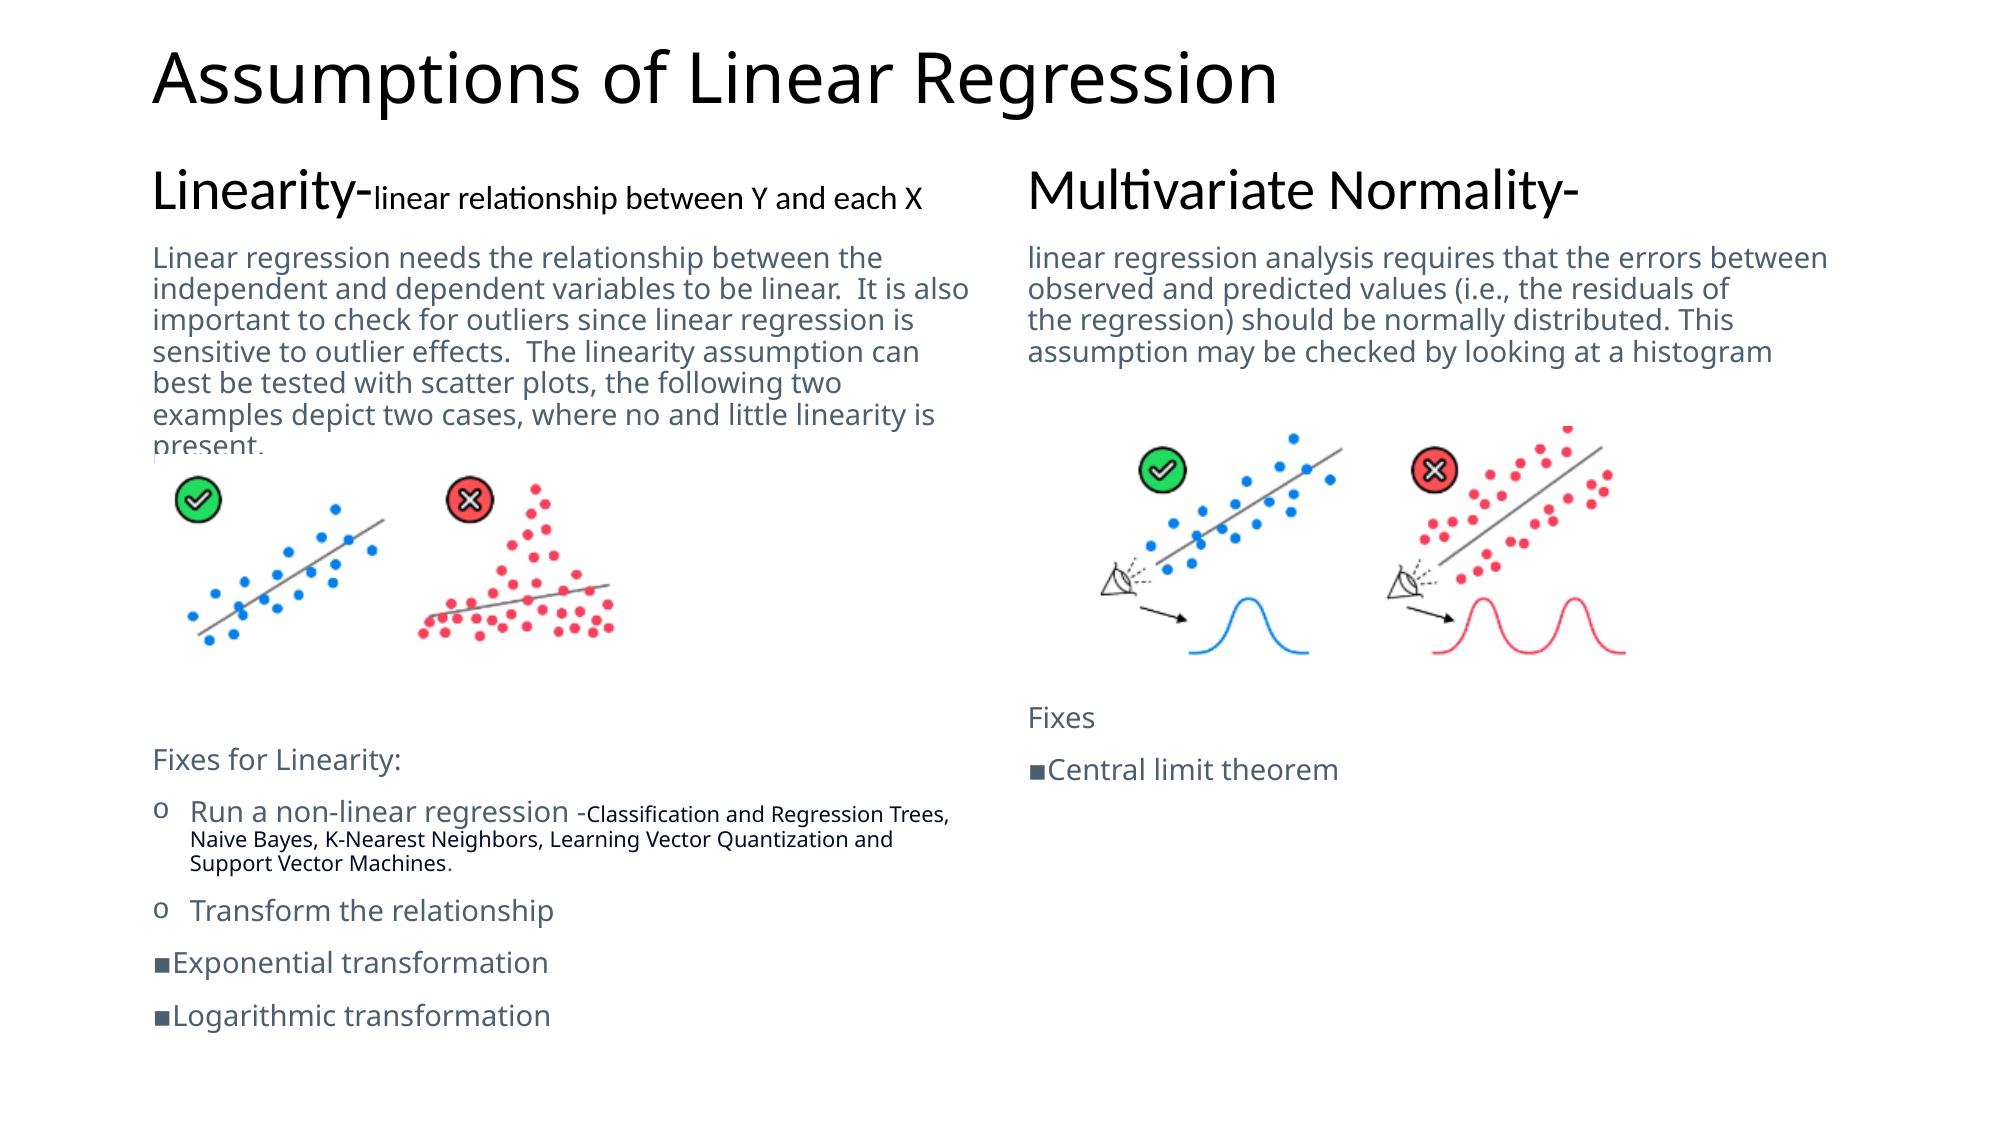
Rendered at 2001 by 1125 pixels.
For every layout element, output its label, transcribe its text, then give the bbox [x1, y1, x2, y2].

picture [1098, 426, 1640, 671]
list Linearity-linear relationship between Y and each X Linear regression needs the relationship between the independent and dependent variables to be linear. It is also important to check for outliers since linear regression is sensitive to outlier effects. The linearity assumption can best be tested with scatter plots, the following two examples depict two cases, where no and little linearity is present. Fixes for Linearity: Run a non-linear regression -Classification and Regression Trees, Naive Bayes, K-Nearest Neighbors, Learning Vector Quantization and Support Vector Machines. Transform the relationship ▪Exponential transformation ▪Logarithmic transformation [137, 151, 988, 1014]
list Multivariate Normality- linear regression analysis requires that the errors between observed and predicted values (i.e., the residuals of the regression) should be normally distributed. This assumption may be checked by looking at a histogram Fixes ▪Central limit theorem [1012, 151, 1863, 1014]
title Assumptions of Linear Regression [137, 35, 1863, 127]
picture [155, 454, 648, 671]
